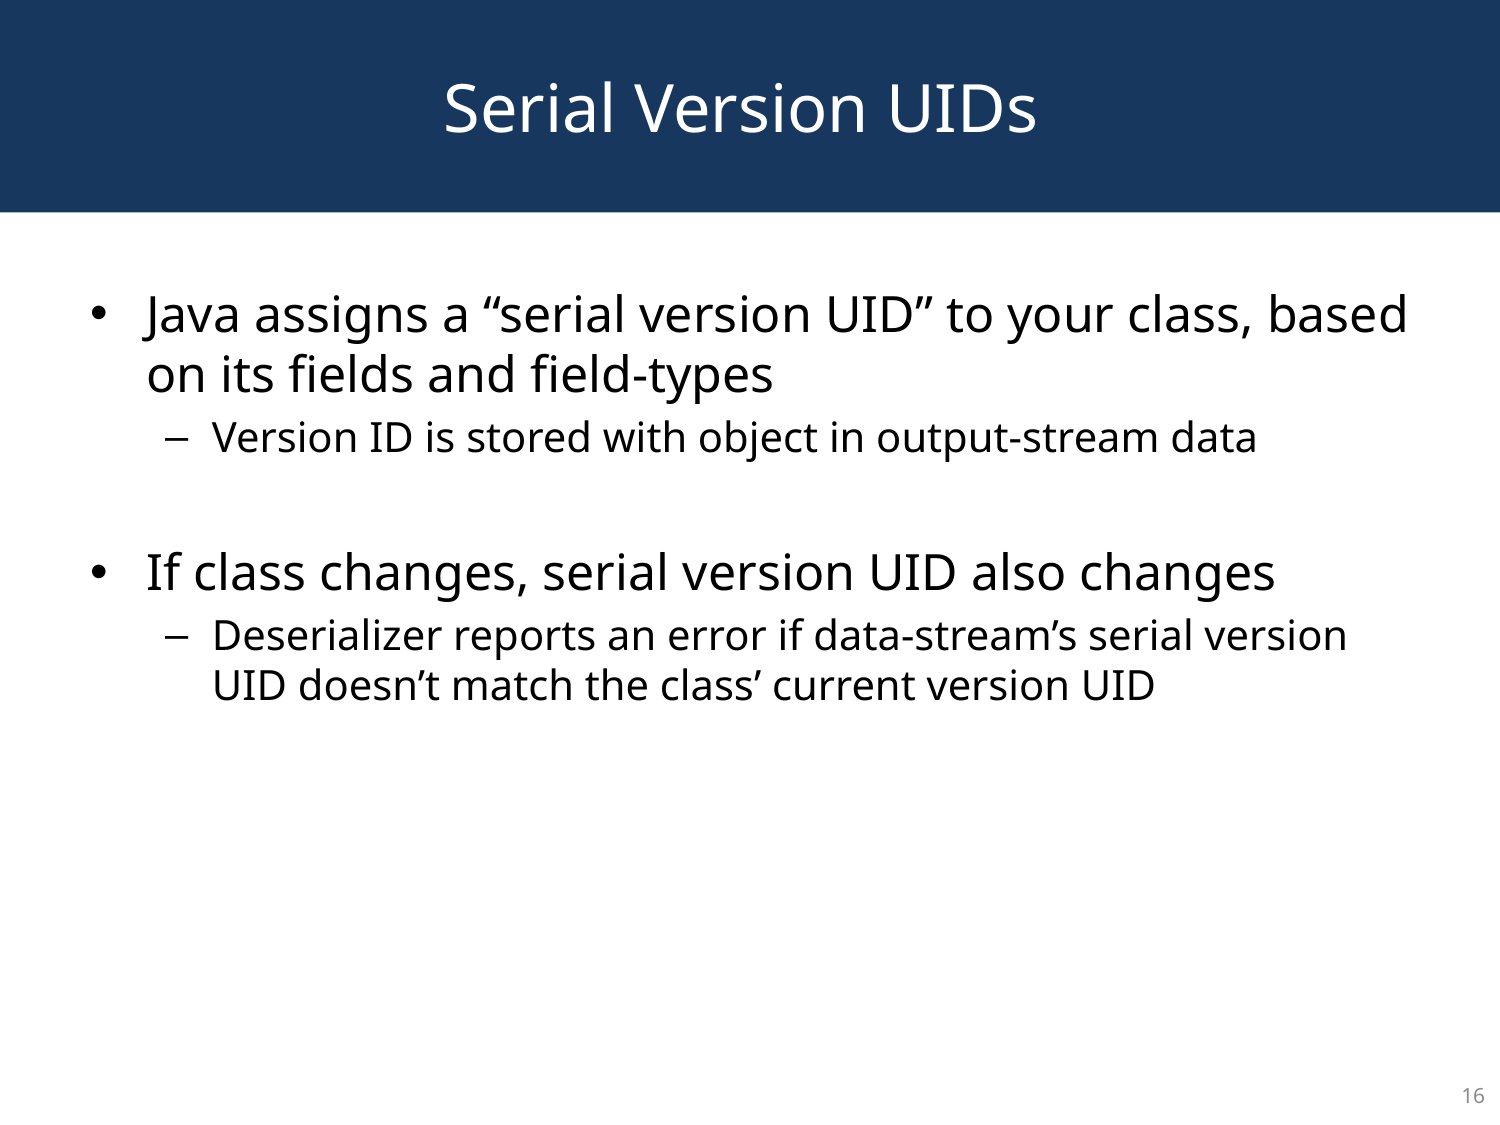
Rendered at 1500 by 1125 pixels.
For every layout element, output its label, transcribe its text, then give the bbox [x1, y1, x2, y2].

slide_number 16 [1149, 1067, 1500, 1125]
title Serial Version UIDs [0, 0, 1500, 213]
list Java assigns a “serial version UID” to your class, based on its fields and field-types Version ID is stored with object in output-stream data If class changes, serial version UID also changes Deserializer reports an error if data-stream’s serial version UID doesn’t match the class’ current version UID [75, 275, 1425, 1005]
